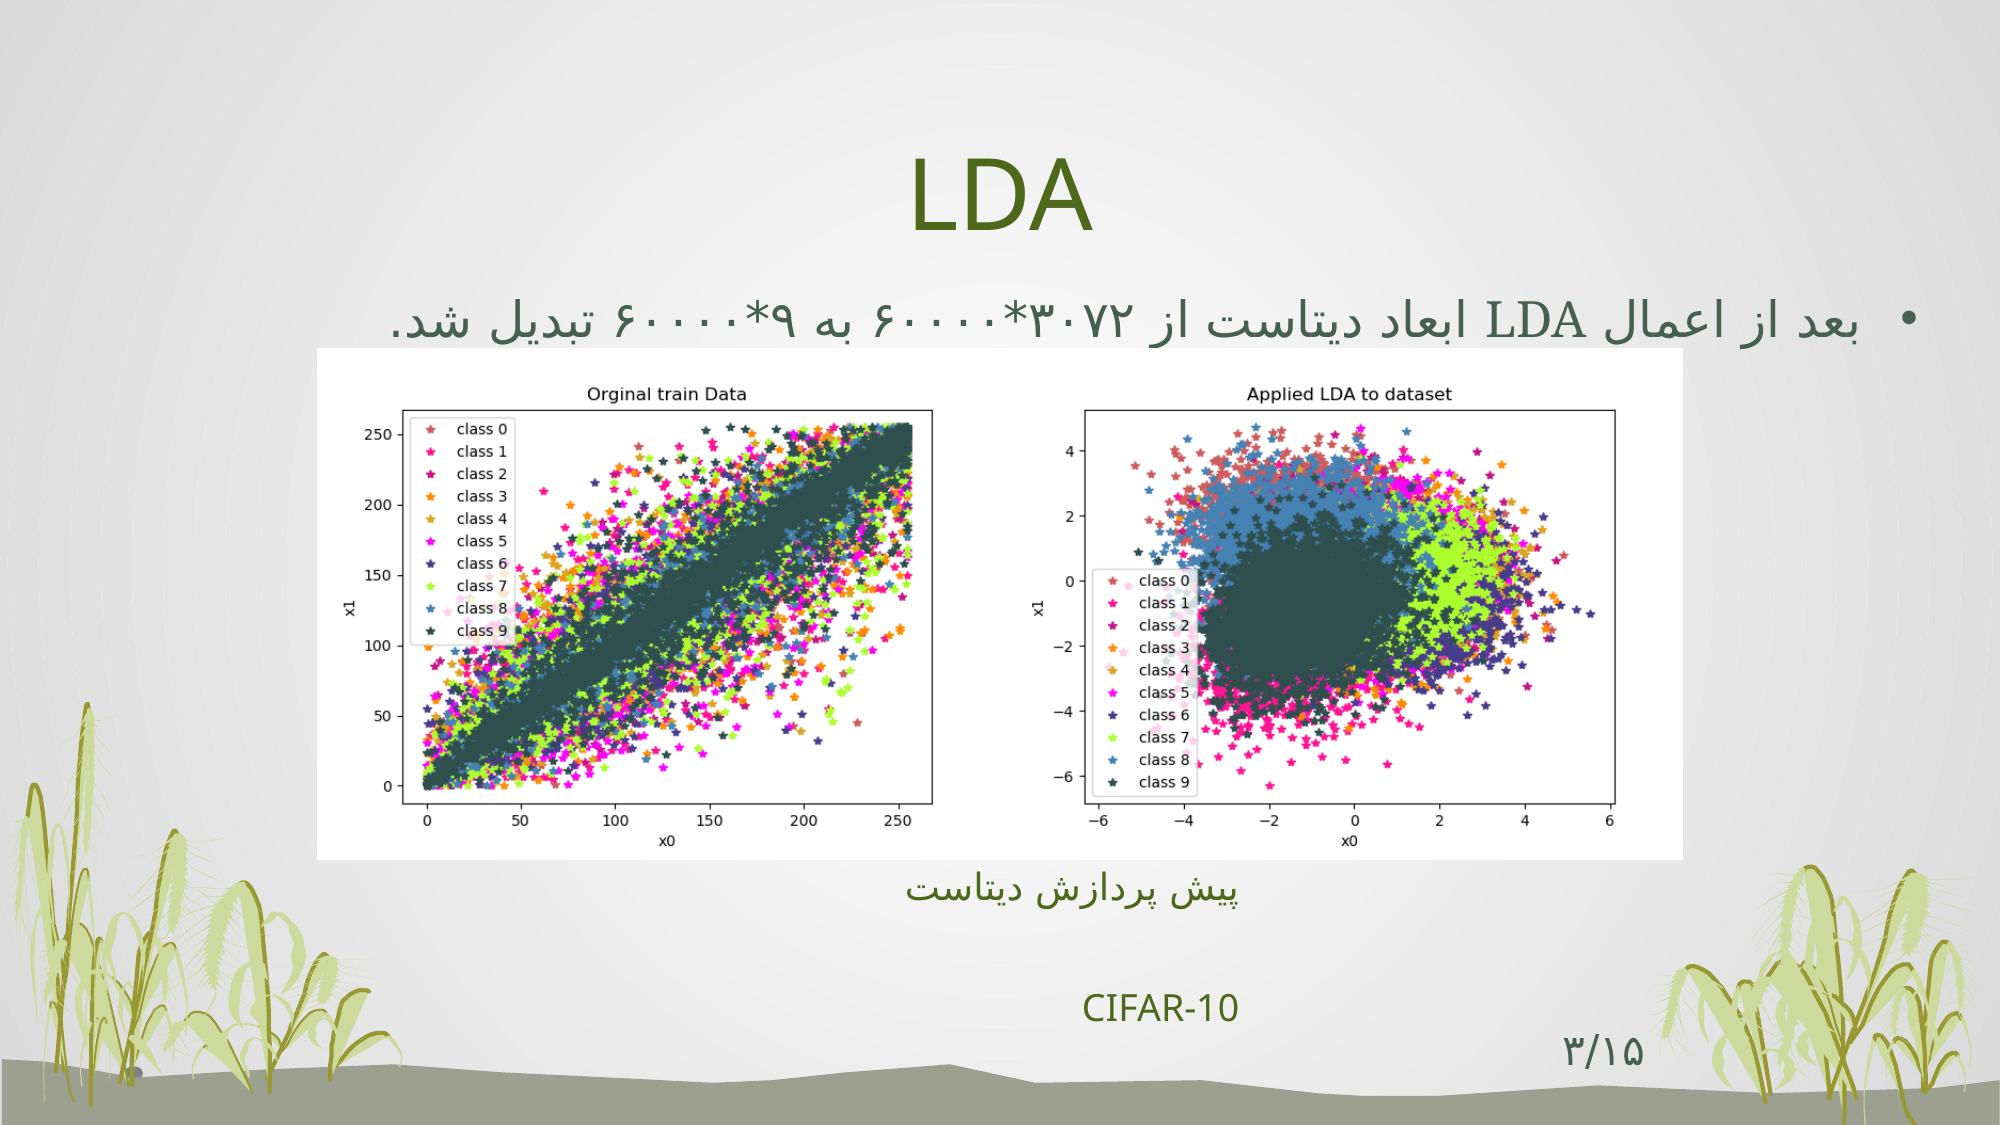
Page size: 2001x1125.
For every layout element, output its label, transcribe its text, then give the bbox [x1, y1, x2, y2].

title پیش پردازش دیتاست CIFAR-10 [783, 942, 1255, 1037]
text_box LDA [99, 110, 1900, 258]
picture [317, 348, 1683, 860]
list بعد از اعمال LDA ابعاد دیتاست از ۳۰۷۲*۶۰۰۰۰ به ۹*۶۰۰۰۰ تبدیل شد. [132, 279, 1933, 841]
text_box ۳/۱۵ [1516, 1015, 1693, 1082]
